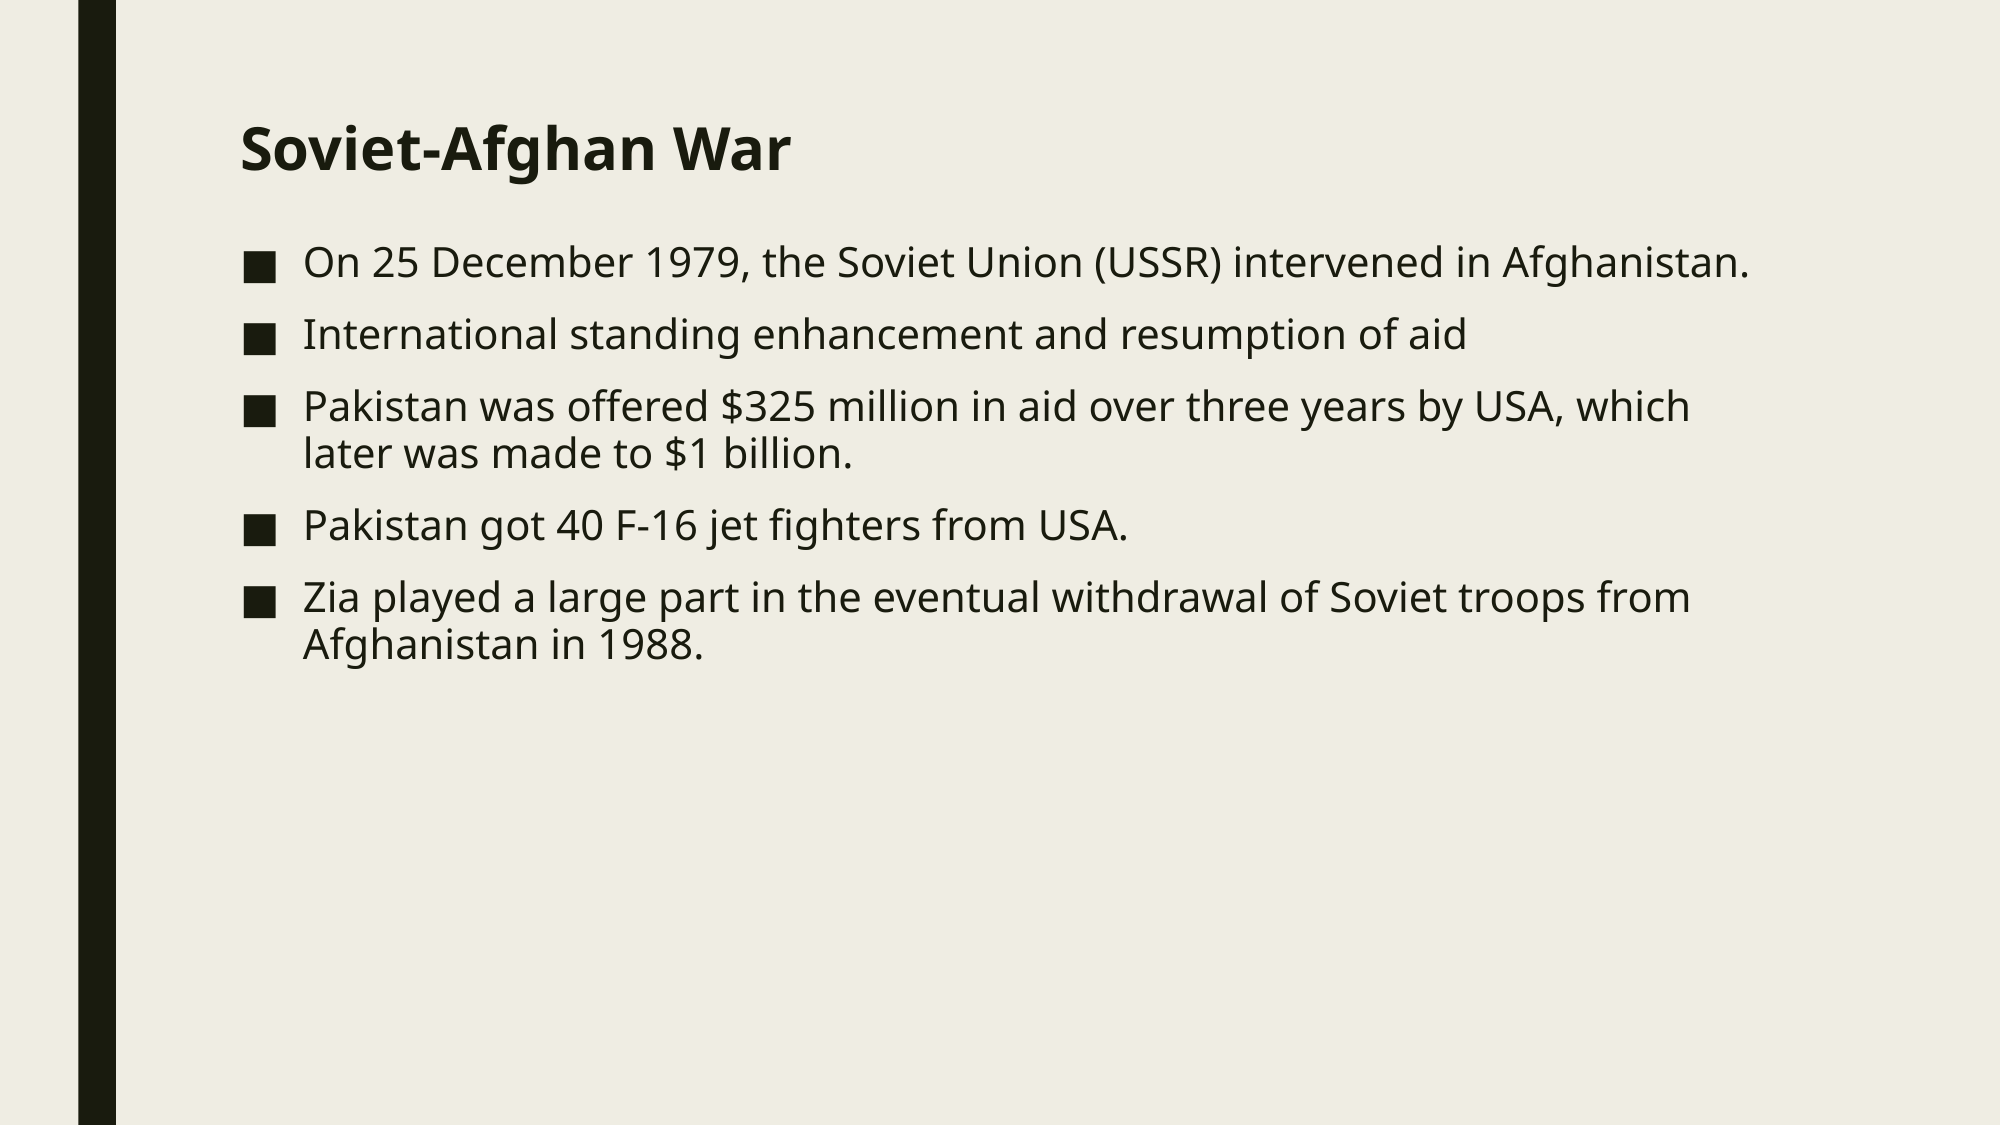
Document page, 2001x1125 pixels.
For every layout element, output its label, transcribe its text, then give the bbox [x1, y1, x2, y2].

list On 25 December 1979, the Soviet Union (USSR) intervened in Afghanistan. International standing enhancement and resumption of aid Pakistan was offered $325 million in aid over three years by USA, which later was made to $1 billion. Pakistan got 40 F-16 jet fighters from USA. Zia played a large part in the eventual withdrawal of Soviet troops from Afghanistan in 1988. [225, 232, 1800, 963]
title Soviet-Afghan War [225, 112, 1800, 232]
